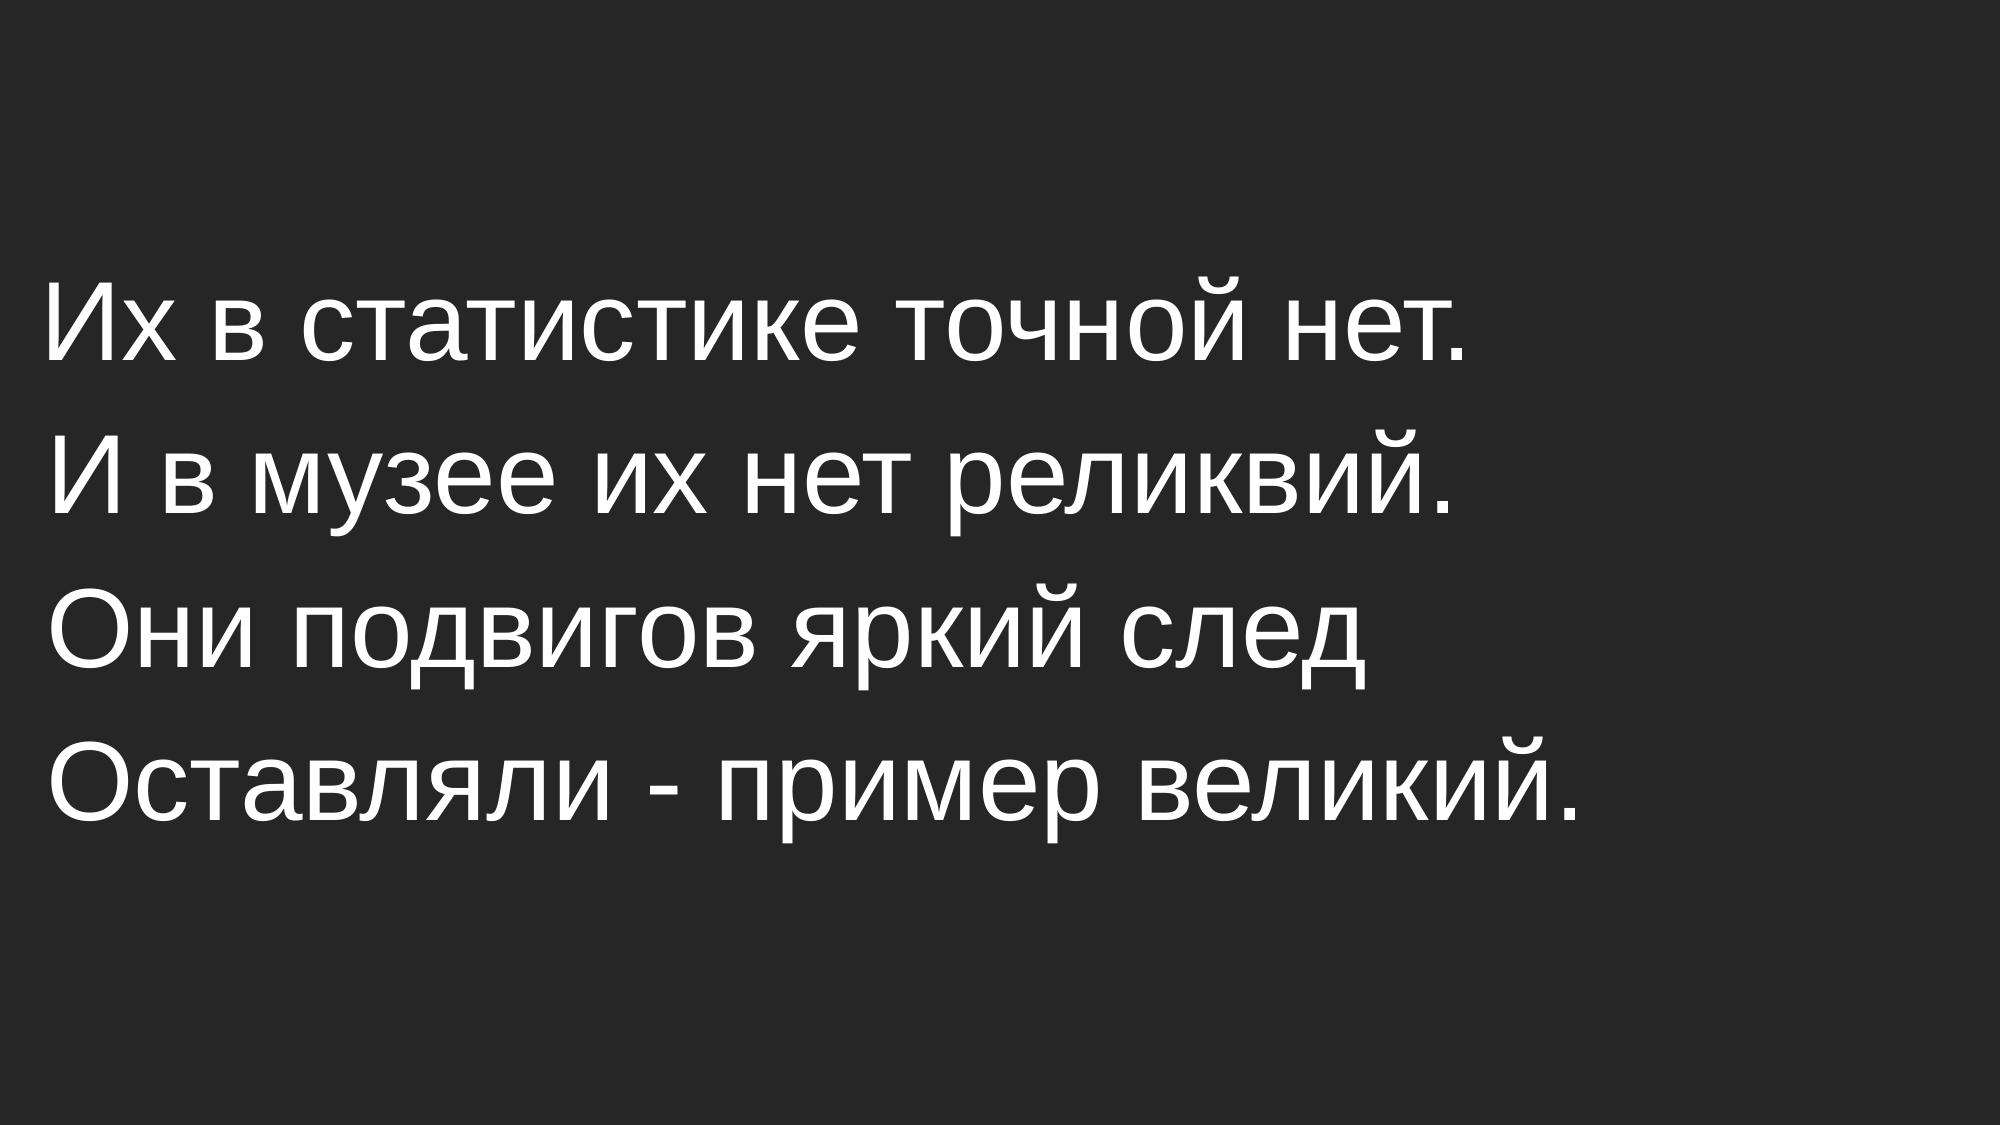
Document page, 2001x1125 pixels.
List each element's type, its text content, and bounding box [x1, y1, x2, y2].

subtitle Их в статистике точной нет. И в музее их нет реликвий. Они подвигов яркий след Оставляли - пример великий. [0, 130, 2000, 1125]
